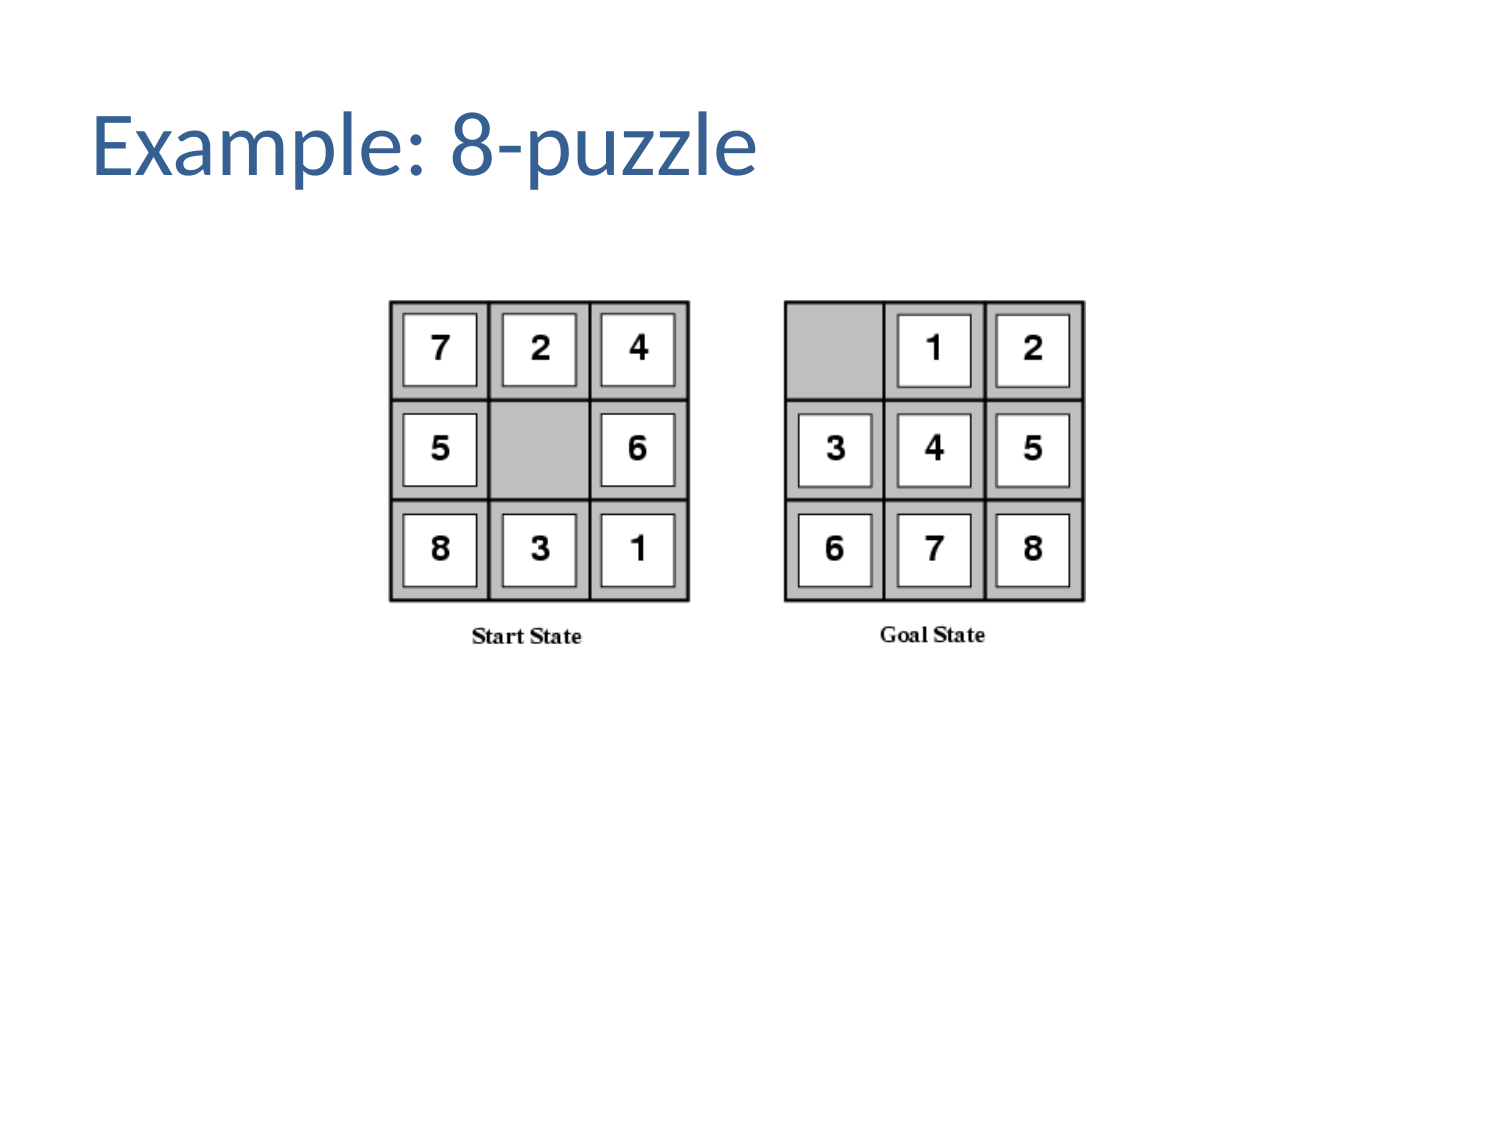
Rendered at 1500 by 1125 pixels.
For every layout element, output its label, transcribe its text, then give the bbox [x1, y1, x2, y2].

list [387, 299, 1087, 655]
title Example: 8-puzzle [75, 45, 1425, 233]
